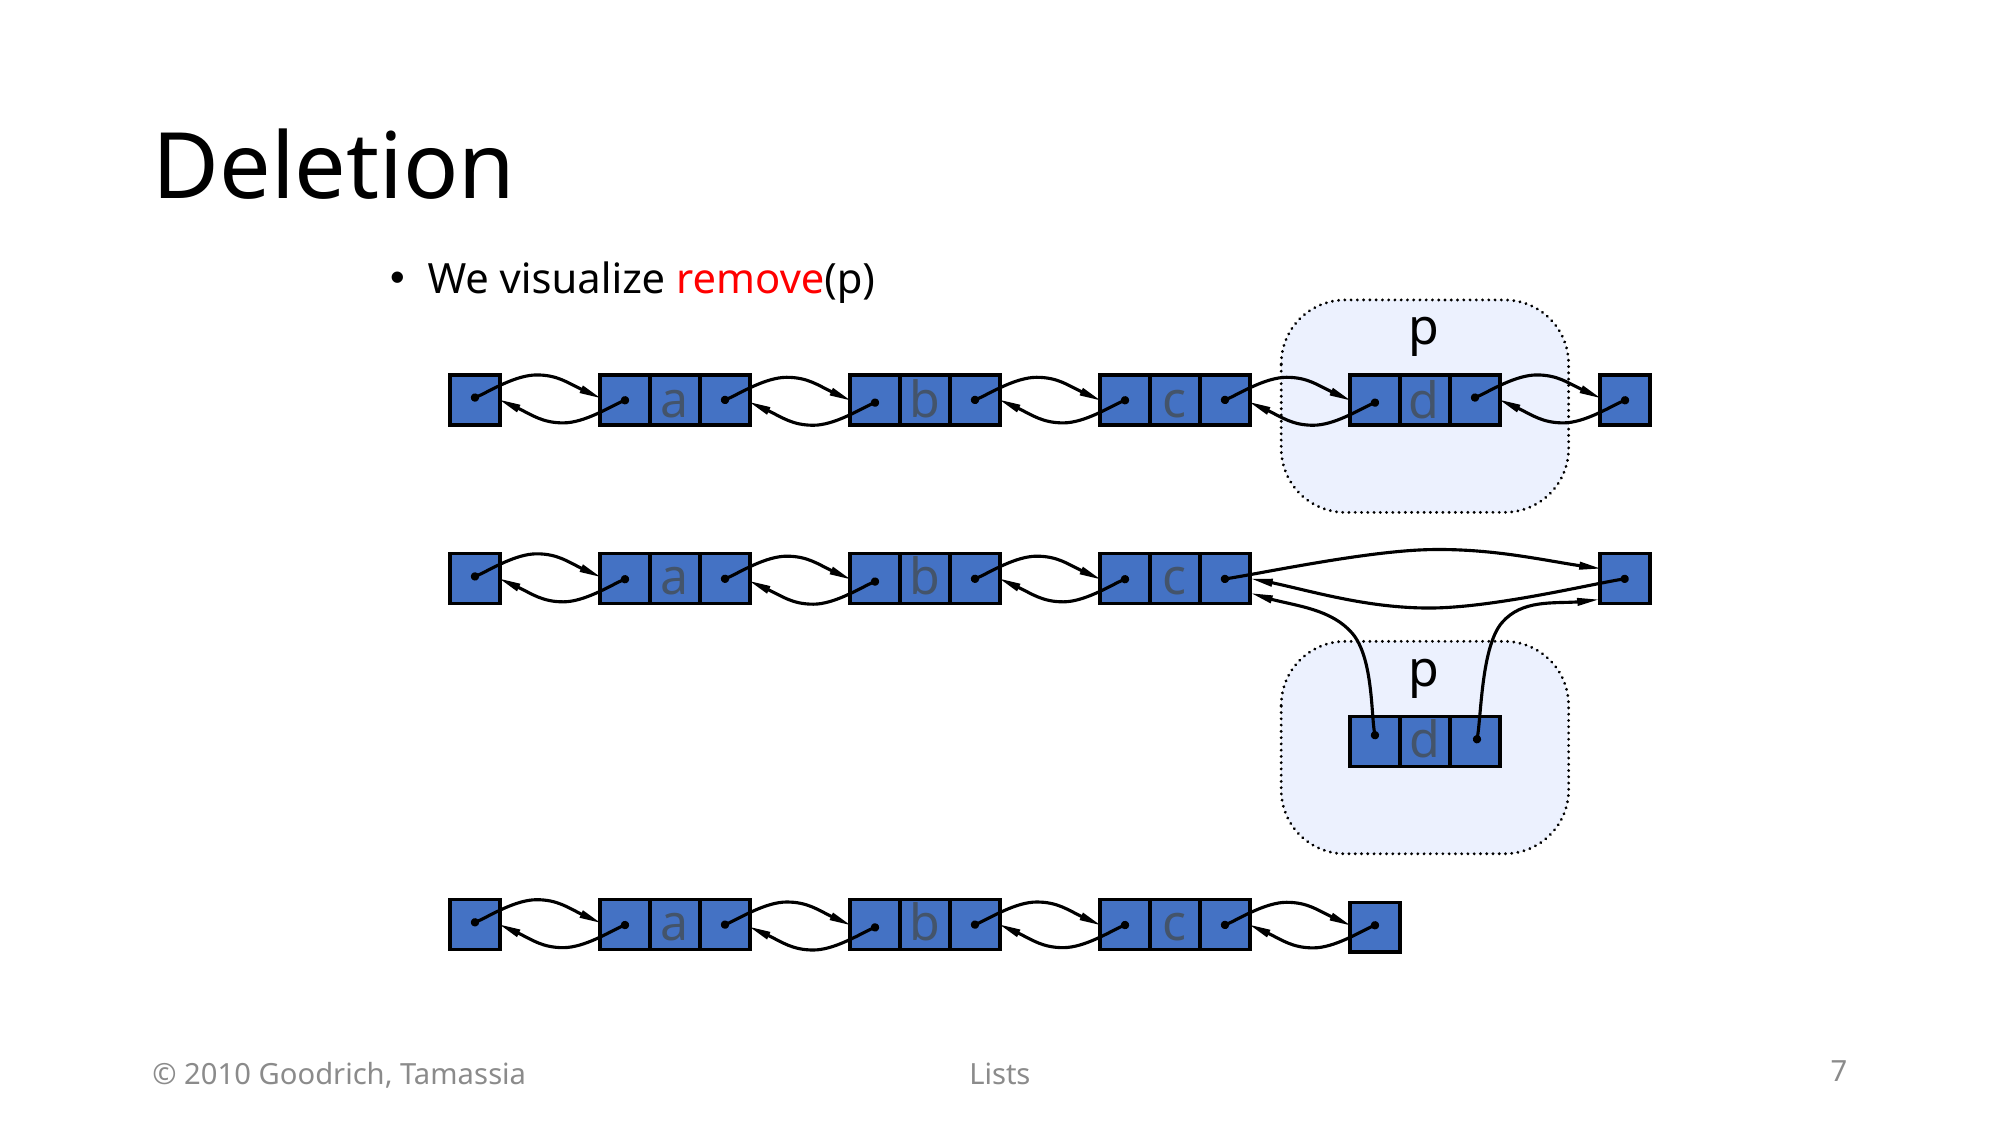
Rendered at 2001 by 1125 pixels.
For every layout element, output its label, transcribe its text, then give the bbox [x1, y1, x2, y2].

text_box c [1144, 537, 1205, 613]
text_box [1205, 553, 1250, 604]
text_box [1350, 375, 1393, 425]
text_box [1220, 549, 1599, 583]
text_box p [1393, 628, 1454, 704]
text_box [1470, 374, 1601, 402]
text_box [1281, 655, 1569, 854]
text_box [1281, 299, 1393, 399]
text_box [1281, 401, 1569, 513]
text_box [1220, 377, 1350, 404]
text_box [1599, 375, 1650, 425]
text_box [999, 396, 1130, 423]
text_box c [1144, 359, 1205, 435]
text_box b [894, 359, 955, 435]
text_box [999, 575, 1130, 602]
text_box c [1144, 883, 1205, 958]
text_box [849, 553, 894, 604]
text_box [1100, 553, 1144, 604]
text_box [970, 556, 1100, 583]
text_box a [644, 537, 705, 613]
text_box [705, 553, 750, 604]
text_box [1252, 574, 1629, 609]
text_box d [1394, 699, 1455, 775]
text_box [970, 901, 1099, 929]
text_box [1454, 299, 1569, 384]
text_box [450, 553, 500, 604]
text_box [600, 899, 644, 950]
text_box b [894, 537, 955, 613]
text_box [750, 577, 880, 605]
text_box b [894, 883, 955, 958]
text_box [600, 553, 644, 604]
text_box [705, 899, 750, 950]
text_box [1205, 899, 1250, 950]
text_box [499, 920, 630, 948]
text_box [499, 396, 630, 423]
text_box [1100, 375, 1144, 425]
text_box [1350, 716, 1394, 767]
text_box [1252, 593, 1380, 740]
text_box [1100, 899, 1144, 950]
slide_number © 2010 Goodrich, Tamassia [137, 1042, 588, 1103]
text_box [720, 556, 849, 583]
text_box [849, 899, 894, 950]
text_box [1359, 641, 1394, 716]
text_box [1455, 716, 1500, 767]
text_box [1205, 375, 1250, 425]
text_box p [1393, 287, 1454, 363]
text_box [750, 398, 880, 426]
text_box [1599, 553, 1650, 604]
text_box [450, 375, 500, 425]
slide_number 7 [1412, 1042, 1863, 1103]
text_box [750, 923, 880, 951]
text_box a [644, 359, 705, 435]
text_box [955, 375, 1000, 425]
text_box [849, 375, 894, 425]
text_box [470, 553, 601, 581]
text_box [470, 374, 601, 402]
text_box [1500, 396, 1630, 423]
text_box [705, 375, 750, 425]
text_box [999, 920, 1130, 948]
text_box [1472, 597, 1598, 744]
footer Lists [662, 1042, 1338, 1103]
text_box [970, 377, 1100, 404]
text_box [1454, 641, 1491, 716]
text_box [499, 575, 630, 602]
text_box [1249, 921, 1380, 948]
text_box [1454, 375, 1500, 425]
text_box [1220, 902, 1350, 929]
text_box [1249, 398, 1380, 426]
text_box [720, 377, 849, 404]
title Deletion [137, 59, 1863, 278]
text_box [955, 899, 1000, 950]
text_box [1350, 902, 1400, 953]
list We visualize remove(p) [375, 249, 1650, 325]
text_box [720, 901, 849, 929]
text_box [600, 375, 644, 425]
text_box d [1393, 363, 1454, 436]
text_box a [644, 883, 705, 958]
text_box [955, 553, 1000, 604]
text_box [450, 899, 500, 950]
text_box [470, 899, 601, 927]
